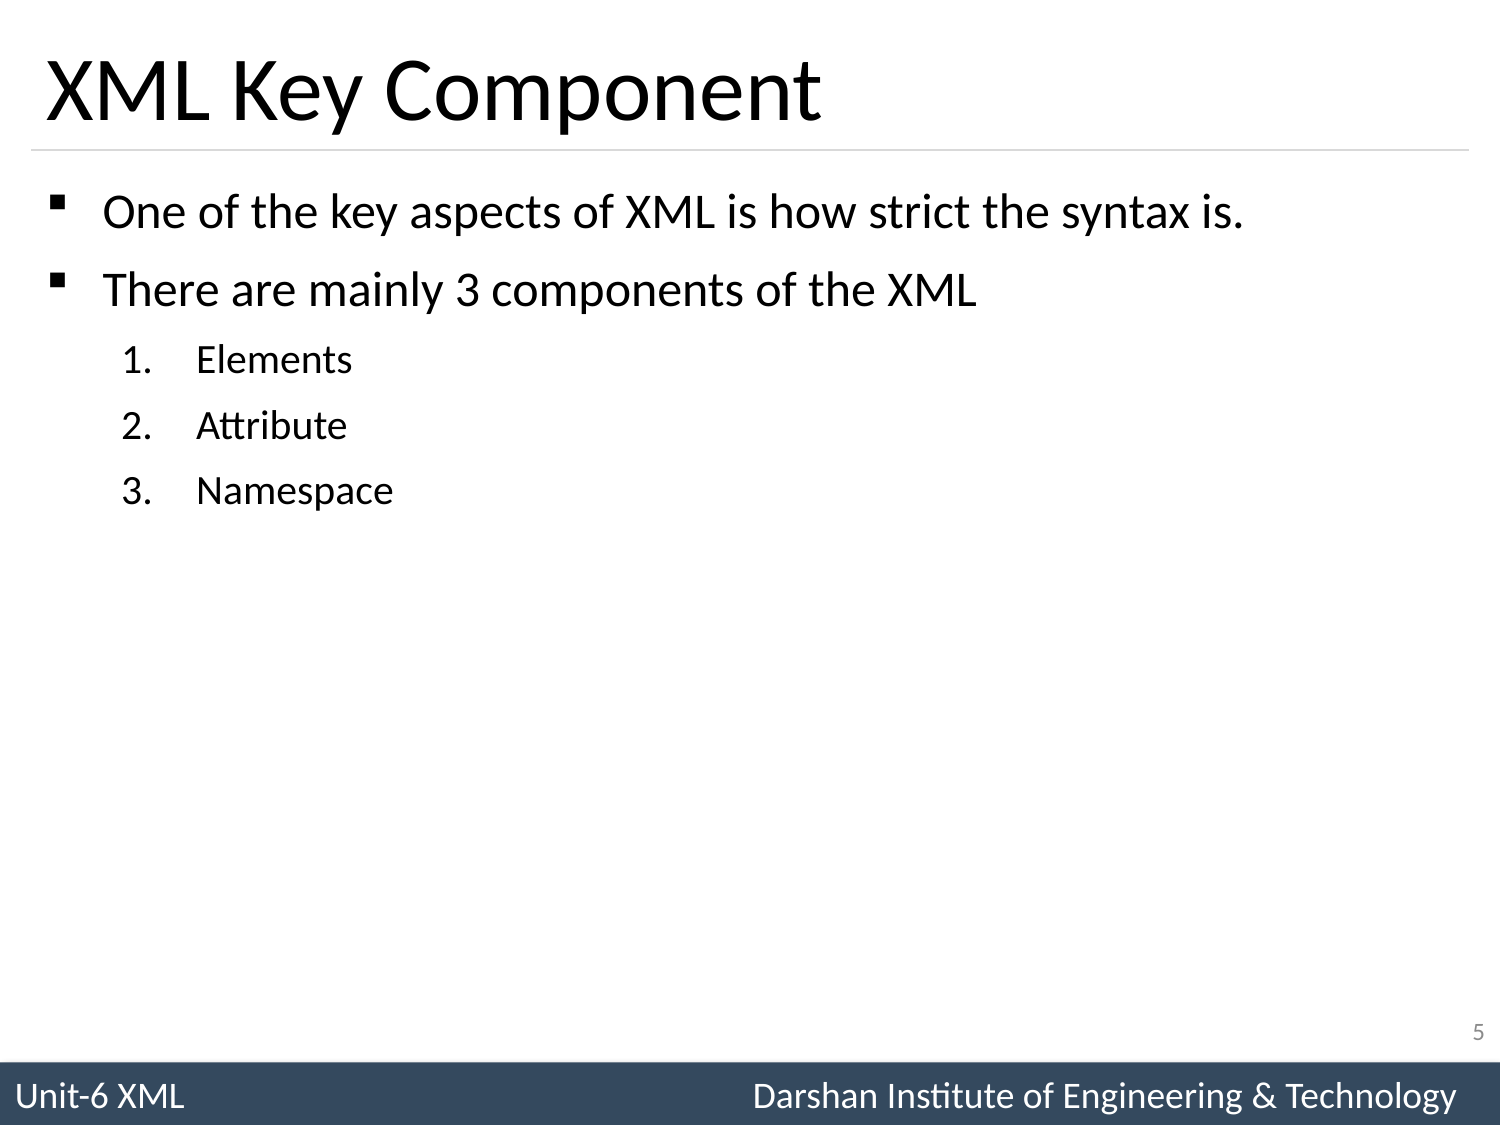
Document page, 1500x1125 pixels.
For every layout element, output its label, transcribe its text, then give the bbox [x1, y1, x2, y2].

title XML Key Component [31, 17, 1469, 150]
list One of the key aspects of XML is how strict the syntax is. There are mainly 3 components of the XML Elements Attribute Namespace [31, 162, 1469, 1038]
slide_number 5 [1149, 999, 1500, 1060]
